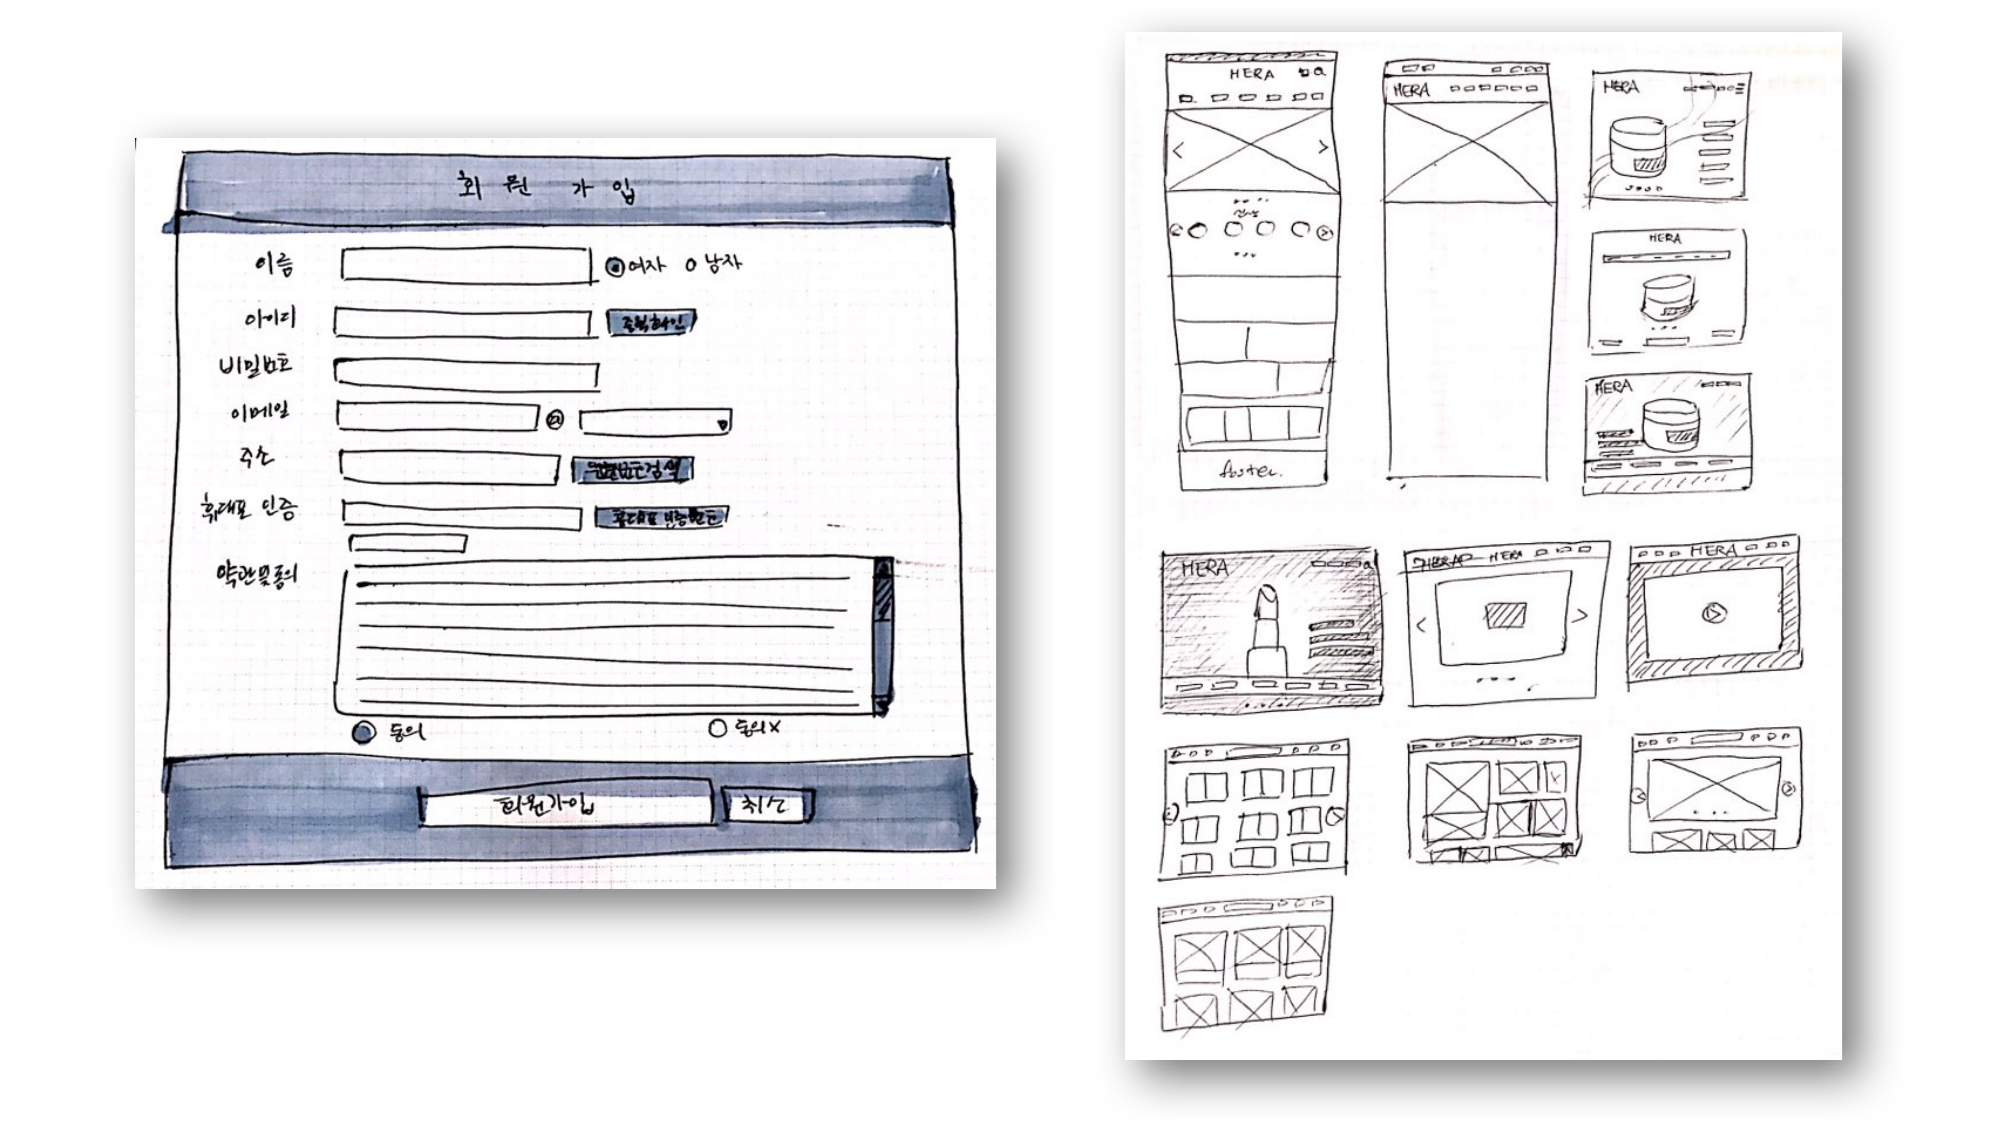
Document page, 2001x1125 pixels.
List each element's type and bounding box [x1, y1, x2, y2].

picture [1124, 32, 1843, 1060]
picture [135, 138, 997, 889]
